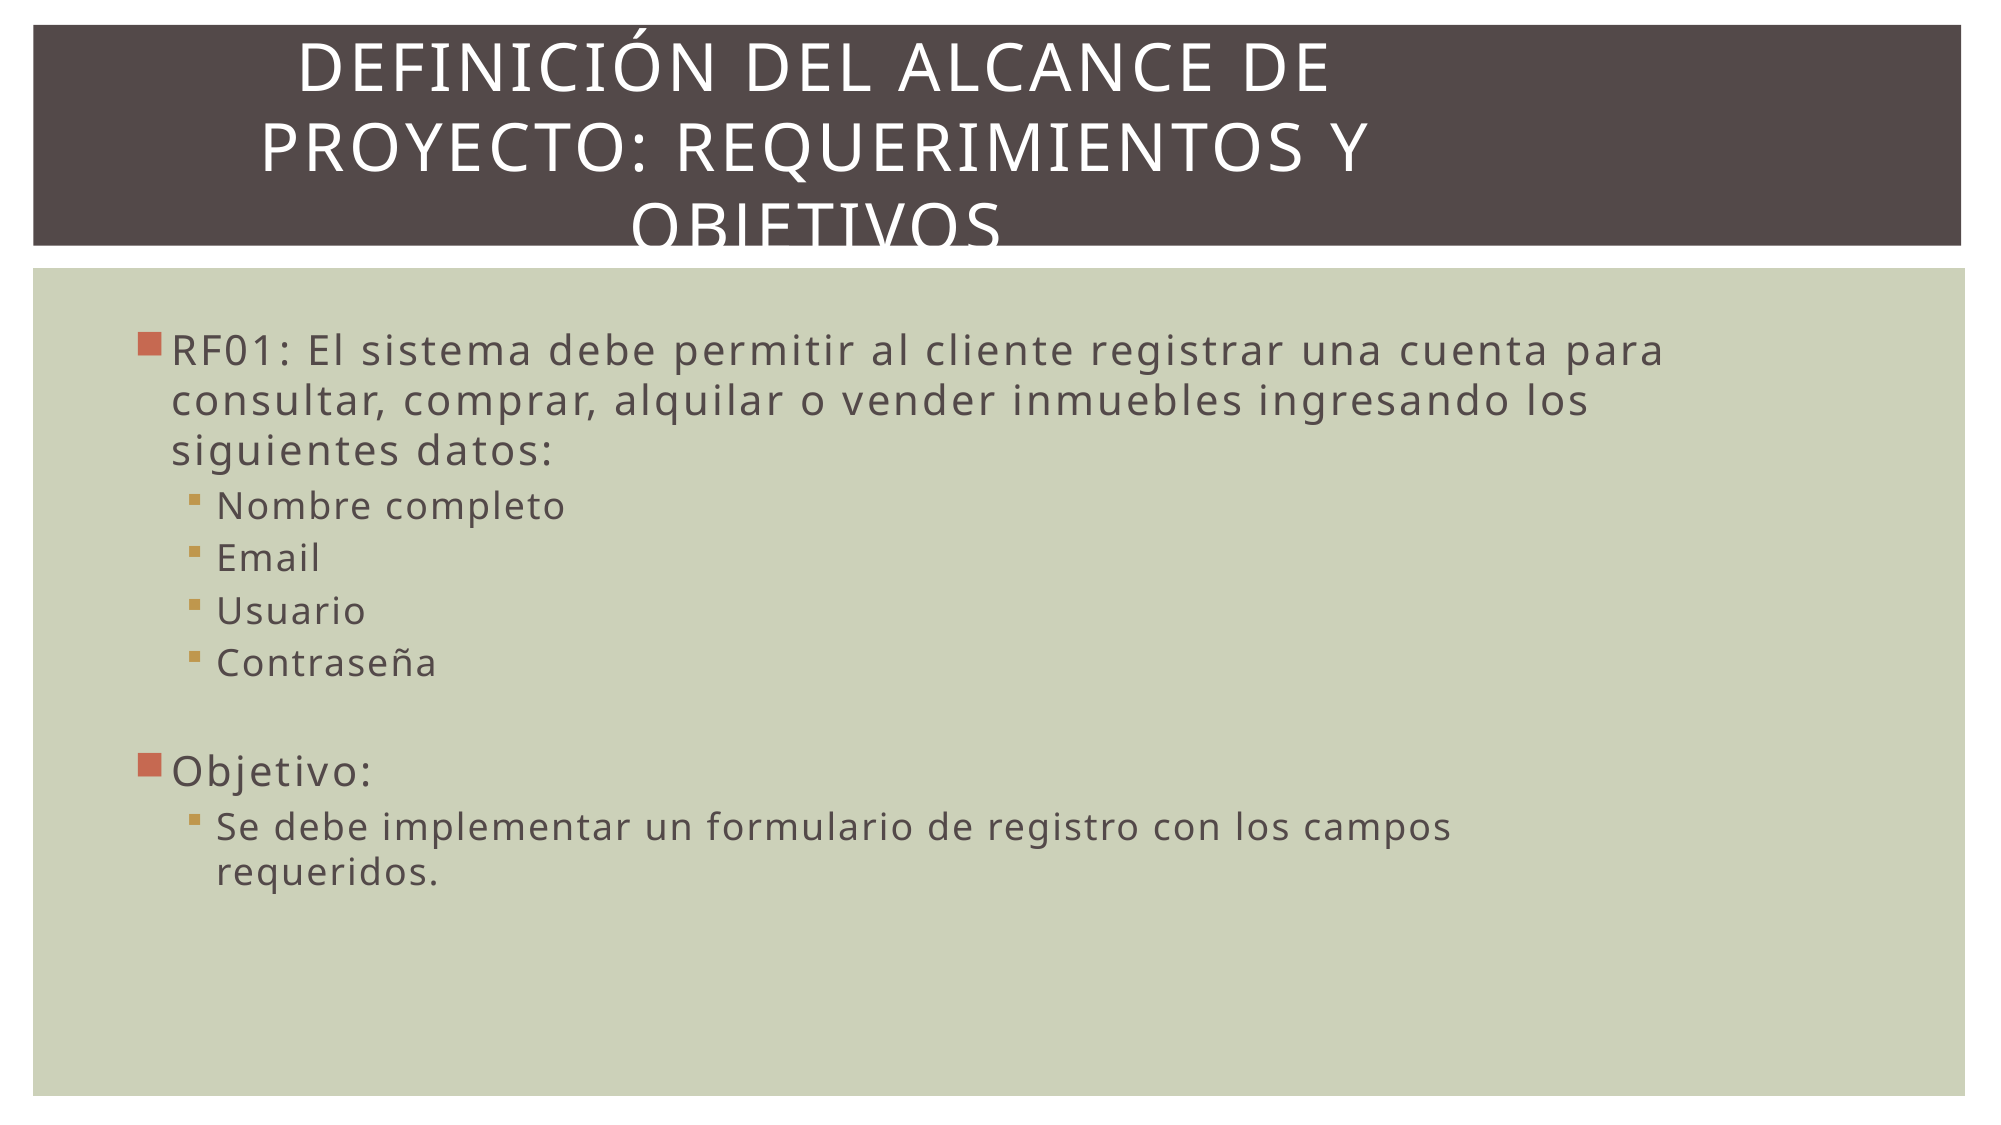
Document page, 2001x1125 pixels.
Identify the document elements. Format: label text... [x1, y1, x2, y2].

title Definición del Alcance de Proyecto: Requerimientos Y Objetivos [111, 46, 1522, 244]
list RF01: El sistema debe permitir al cliente registrar una cuenta para consultar, comprar, alquilar o vender inmuebles ingresando los siguientes datos: Nombre completo Email Usuario Contraseña Objetivo: Se debe implementar un formulario de registro con los campos requeridos. [111, 316, 1688, 991]
